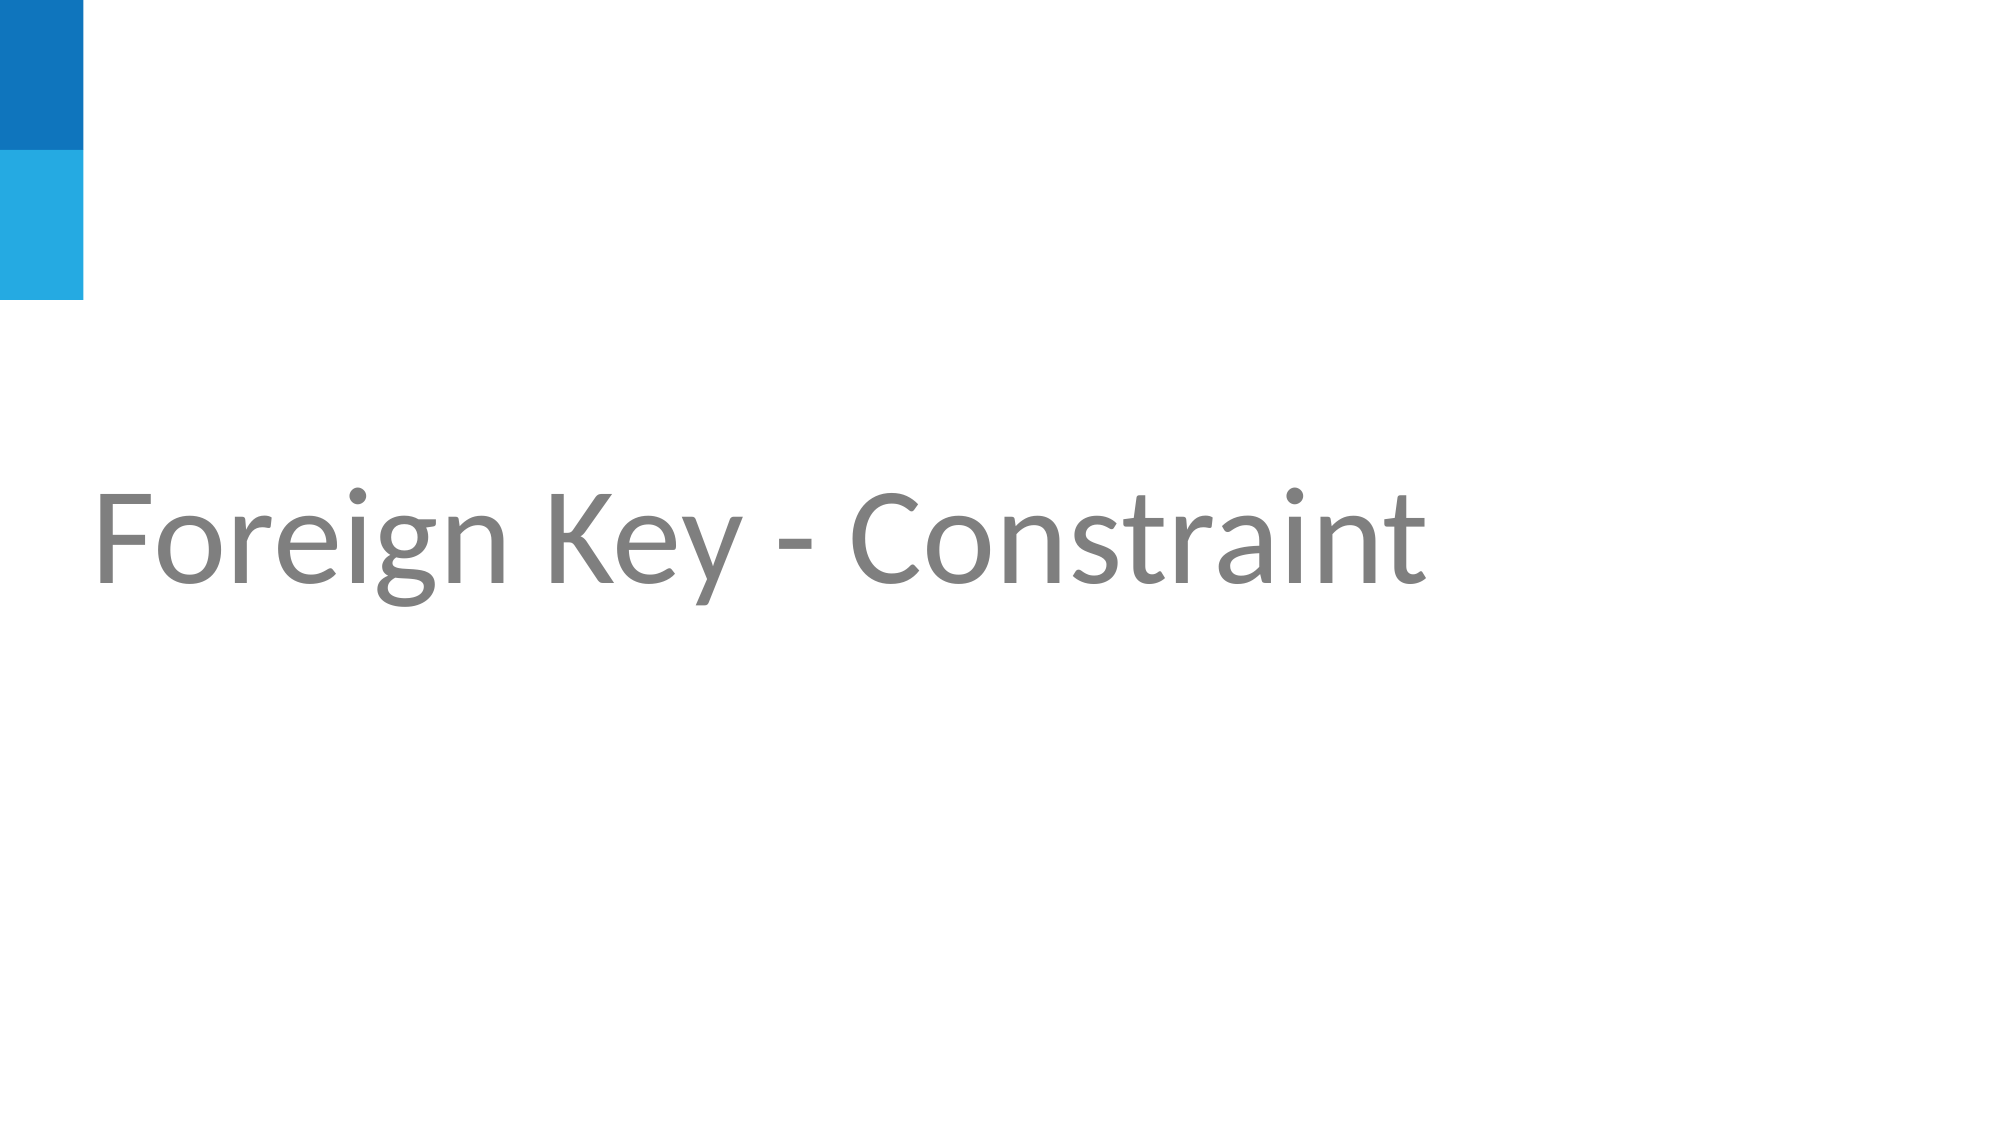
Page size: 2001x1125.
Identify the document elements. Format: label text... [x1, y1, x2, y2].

text_box [0, 0, 84, 149]
text_box [0, 149, 84, 300]
text_box Foreign Key - Constraint [84, 441, 1595, 620]
